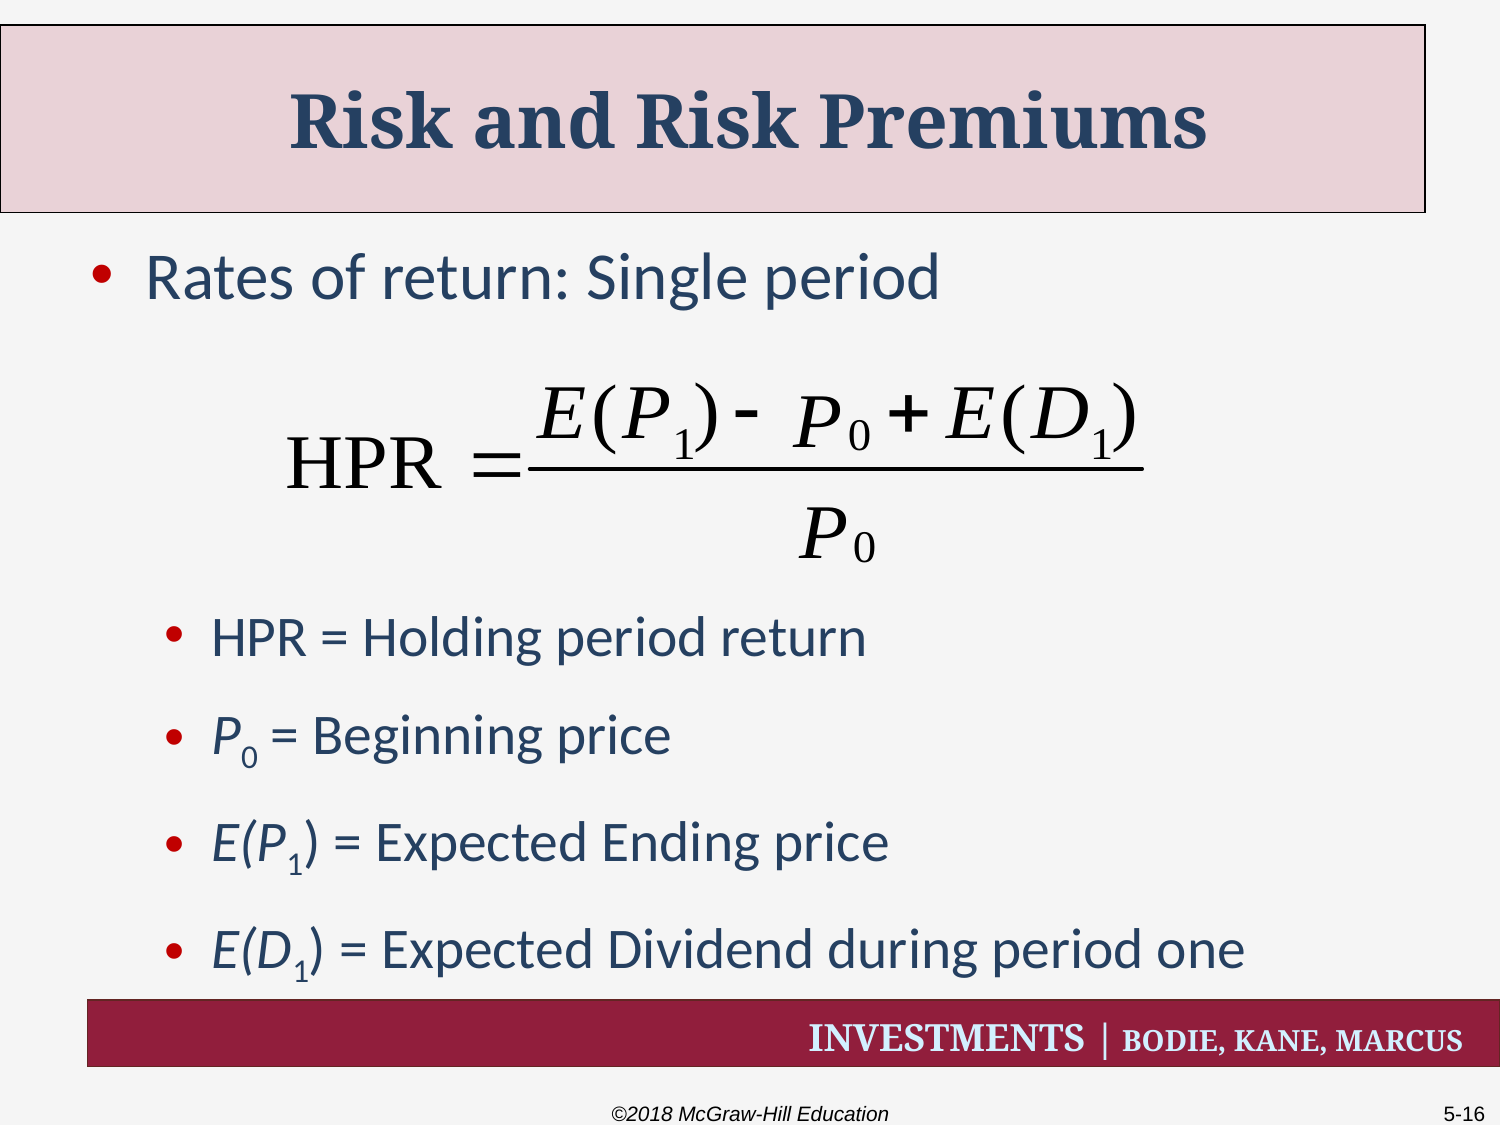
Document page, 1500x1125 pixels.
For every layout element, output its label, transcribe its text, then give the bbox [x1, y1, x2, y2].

title Risk and Risk Premiums [75, 12, 1425, 226]
list Rates of return: Single period HPR = Holding period return P0 = Beginning price E(P1) = Expected Ending price E(D1) = Expected Dividend during period one [75, 226, 1425, 1005]
slide_number 5-16 [1162, 1102, 1500, 1124]
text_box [273, 359, 1159, 579]
footer ©2018 McGraw-Hill Education [496, 1102, 1004, 1124]
